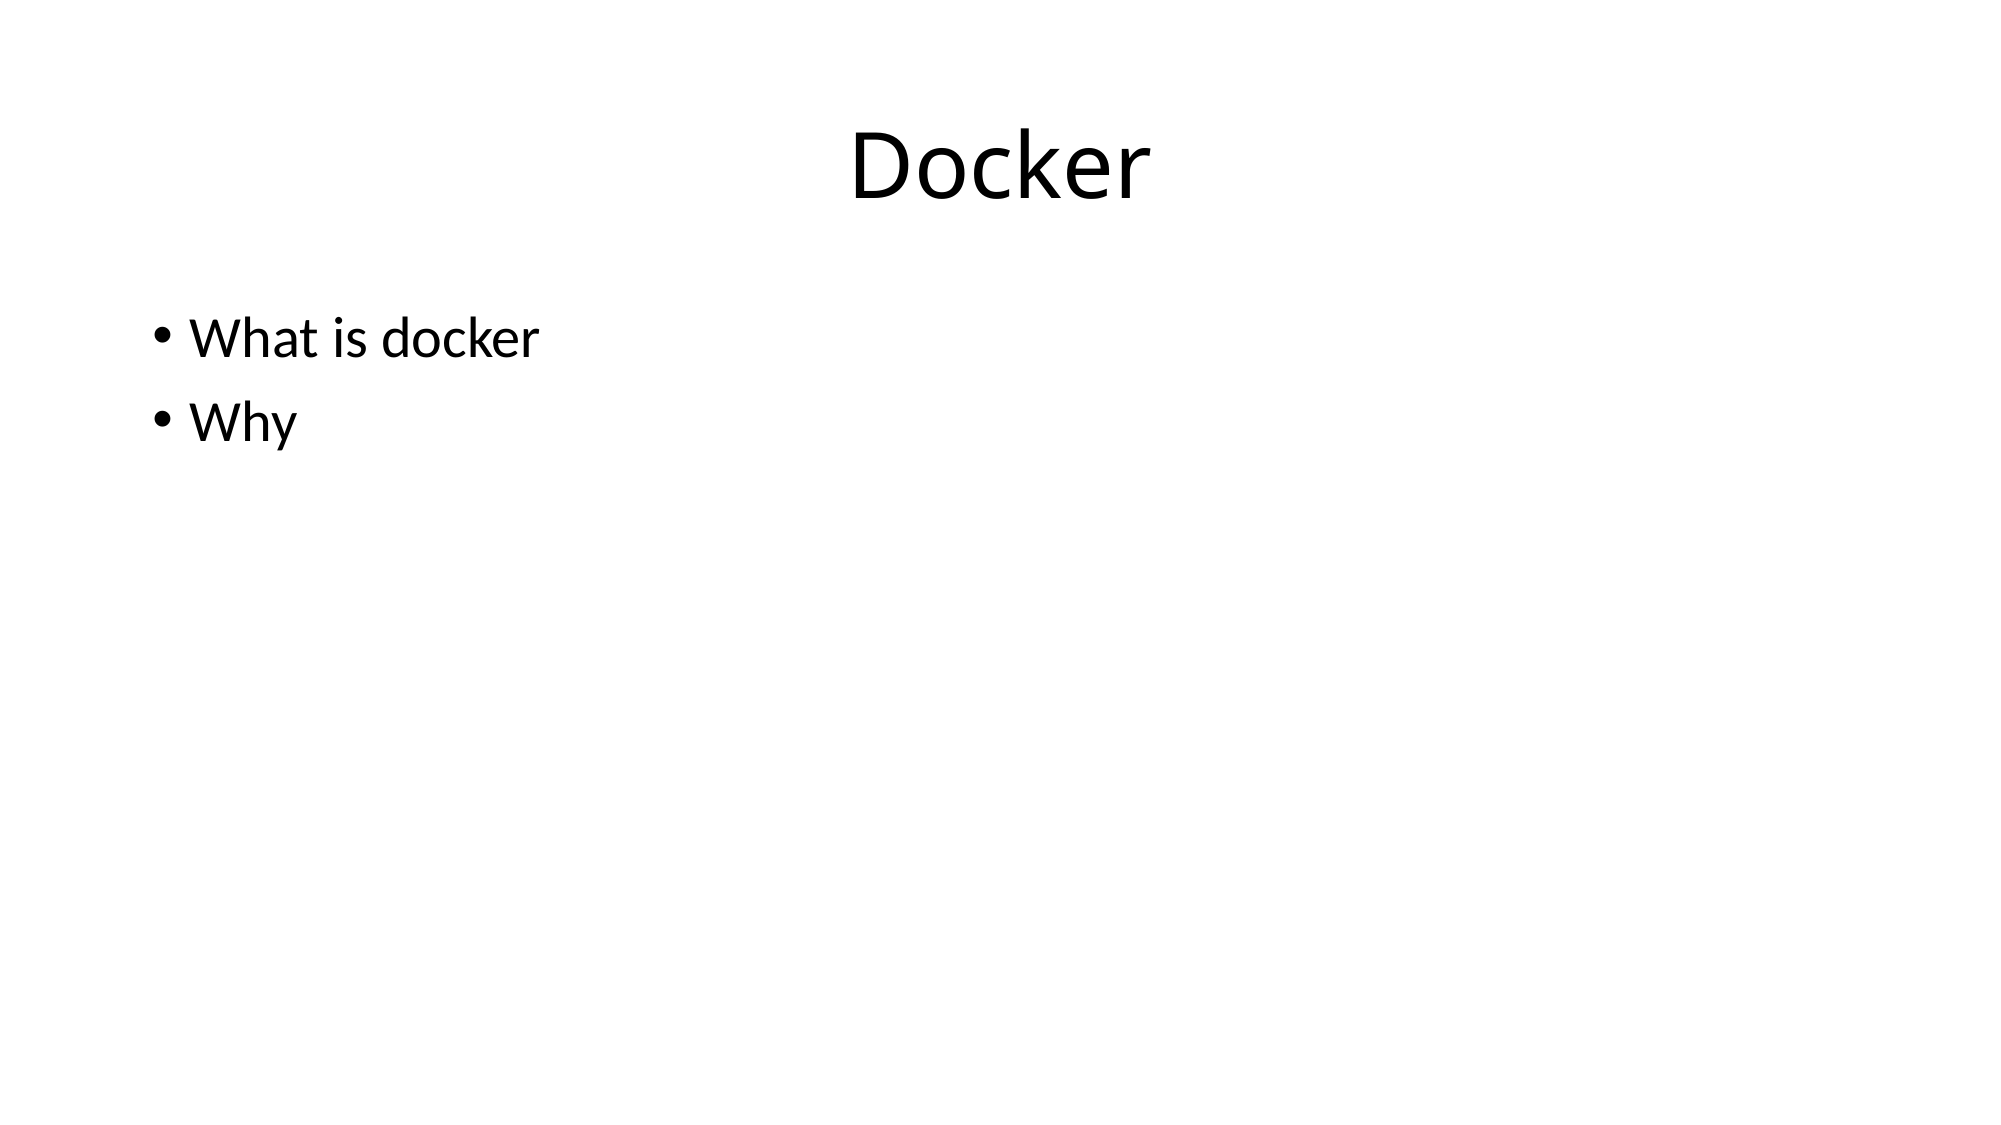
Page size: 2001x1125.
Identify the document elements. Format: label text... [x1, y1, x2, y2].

title Docker [137, 59, 1863, 278]
list What is docker Why [137, 299, 1863, 1014]
